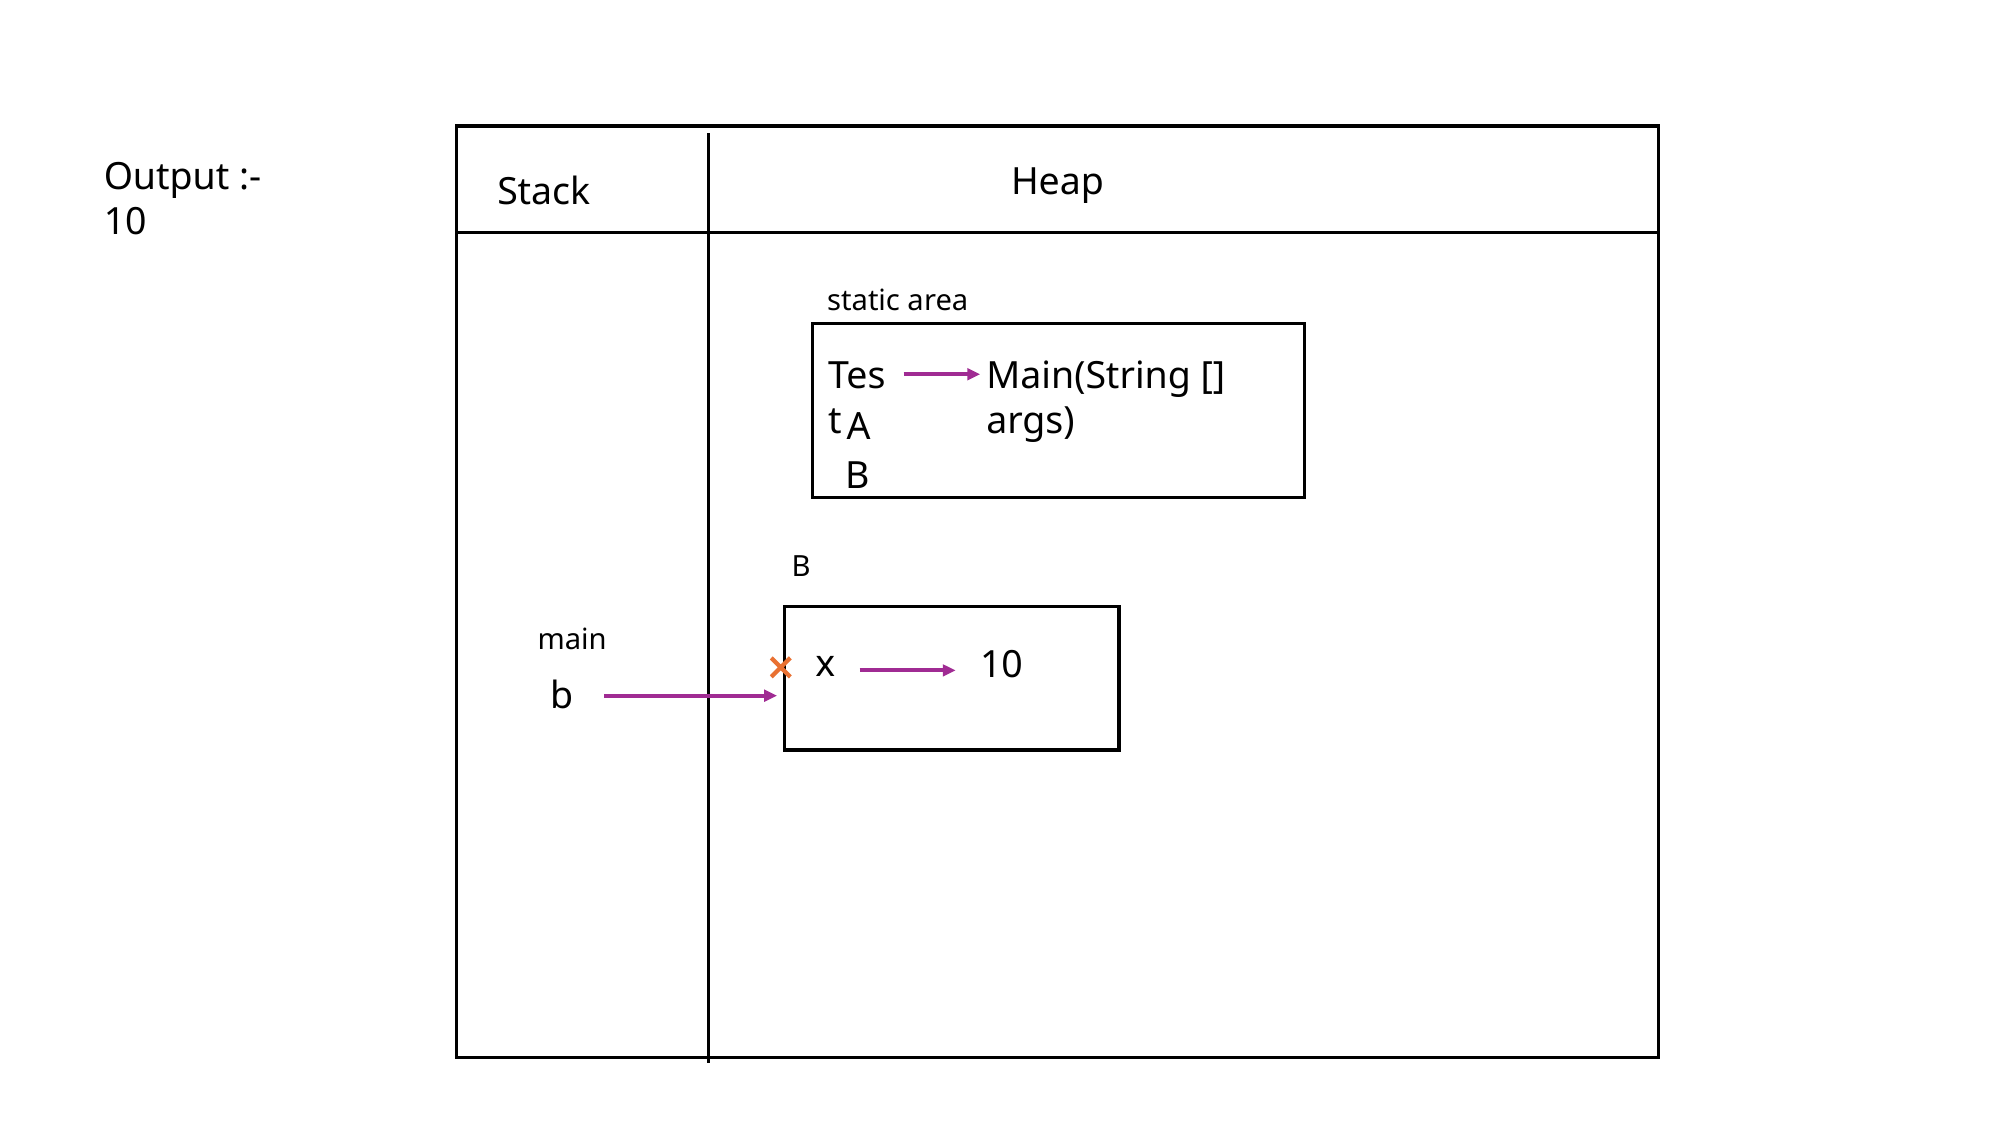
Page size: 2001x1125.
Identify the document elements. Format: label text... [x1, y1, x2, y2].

text_box Heap [455, 124, 1660, 234]
text_box Output :- 10 [89, 144, 407, 250]
text_box x [800, 631, 870, 691]
text_box Test [813, 343, 910, 448]
text_box [811, 322, 1306, 499]
text_box static area [812, 274, 1040, 324]
text_box Stack [482, 159, 606, 220]
text_box main [522, 612, 648, 663]
text_box [455, 234, 707, 1059]
text_box [769, 656, 792, 679]
text_box [710, 234, 1660, 1059]
text_box Main(String [] args) [971, 343, 1305, 449]
text_box [783, 605, 1121, 752]
text_box B [830, 443, 898, 503]
text_box A [831, 394, 900, 455]
text_box 10 [965, 633, 1100, 693]
text_box B [776, 539, 902, 590]
text_box b [535, 663, 605, 724]
